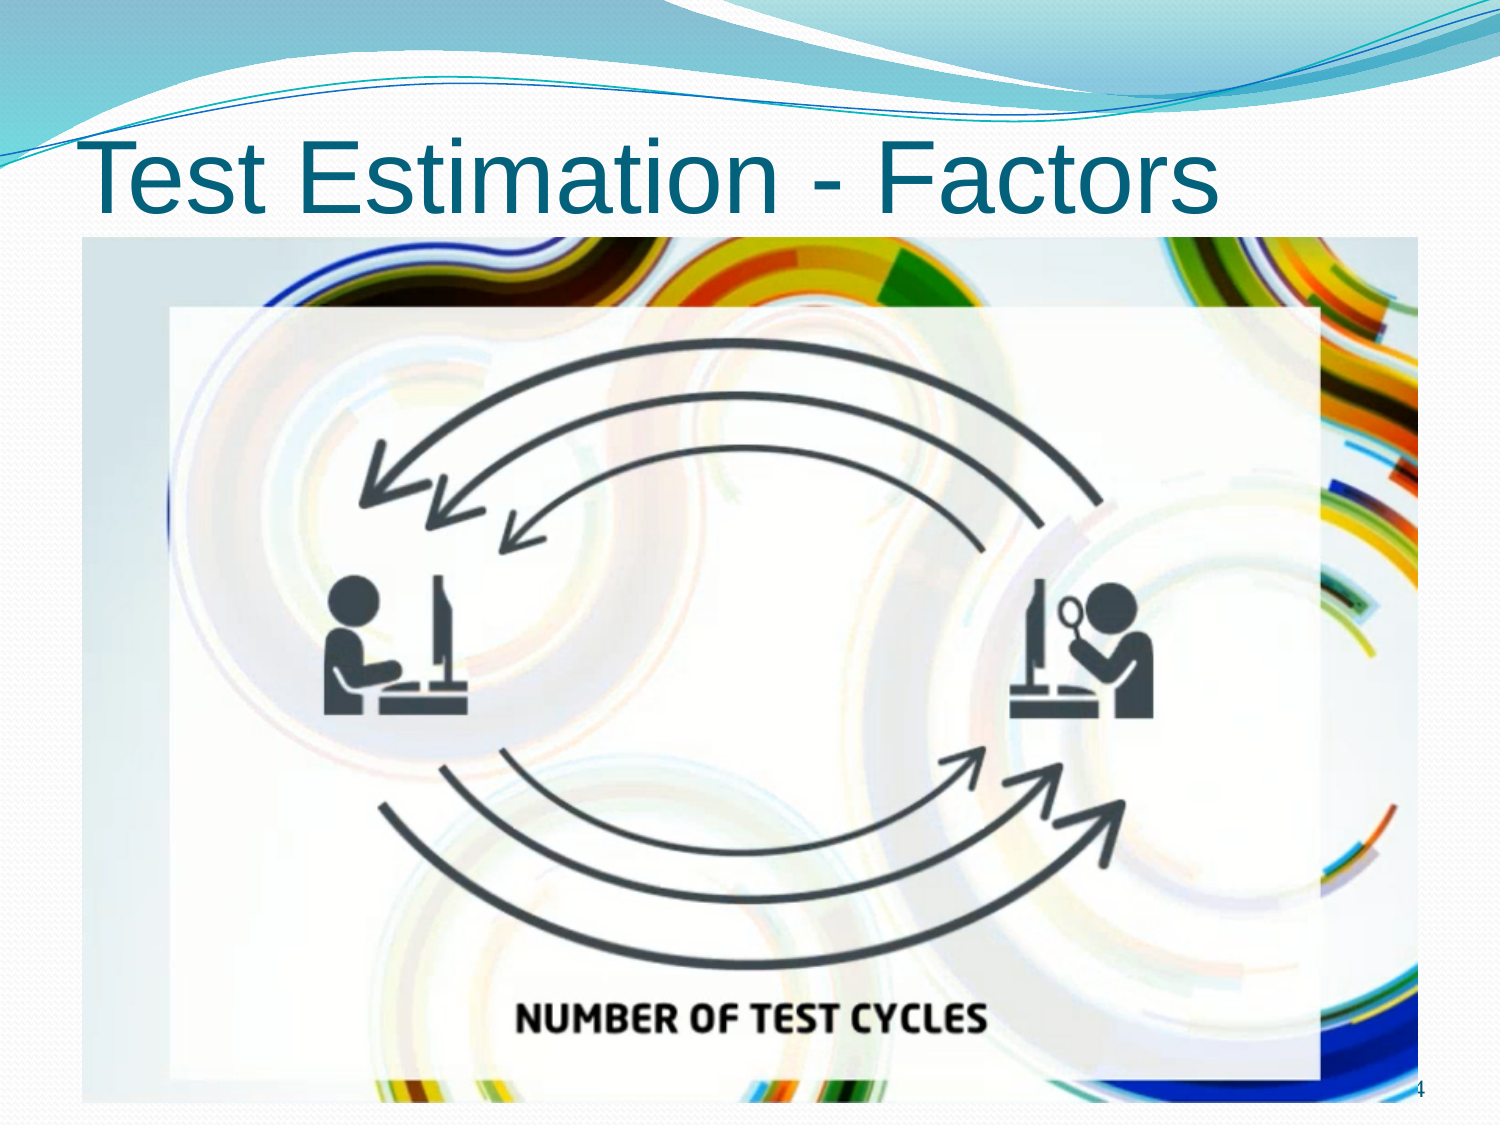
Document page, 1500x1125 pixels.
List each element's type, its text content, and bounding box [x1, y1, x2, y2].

picture [82, 237, 1418, 1104]
title Test Estimation - Factors [75, 99, 1425, 235]
